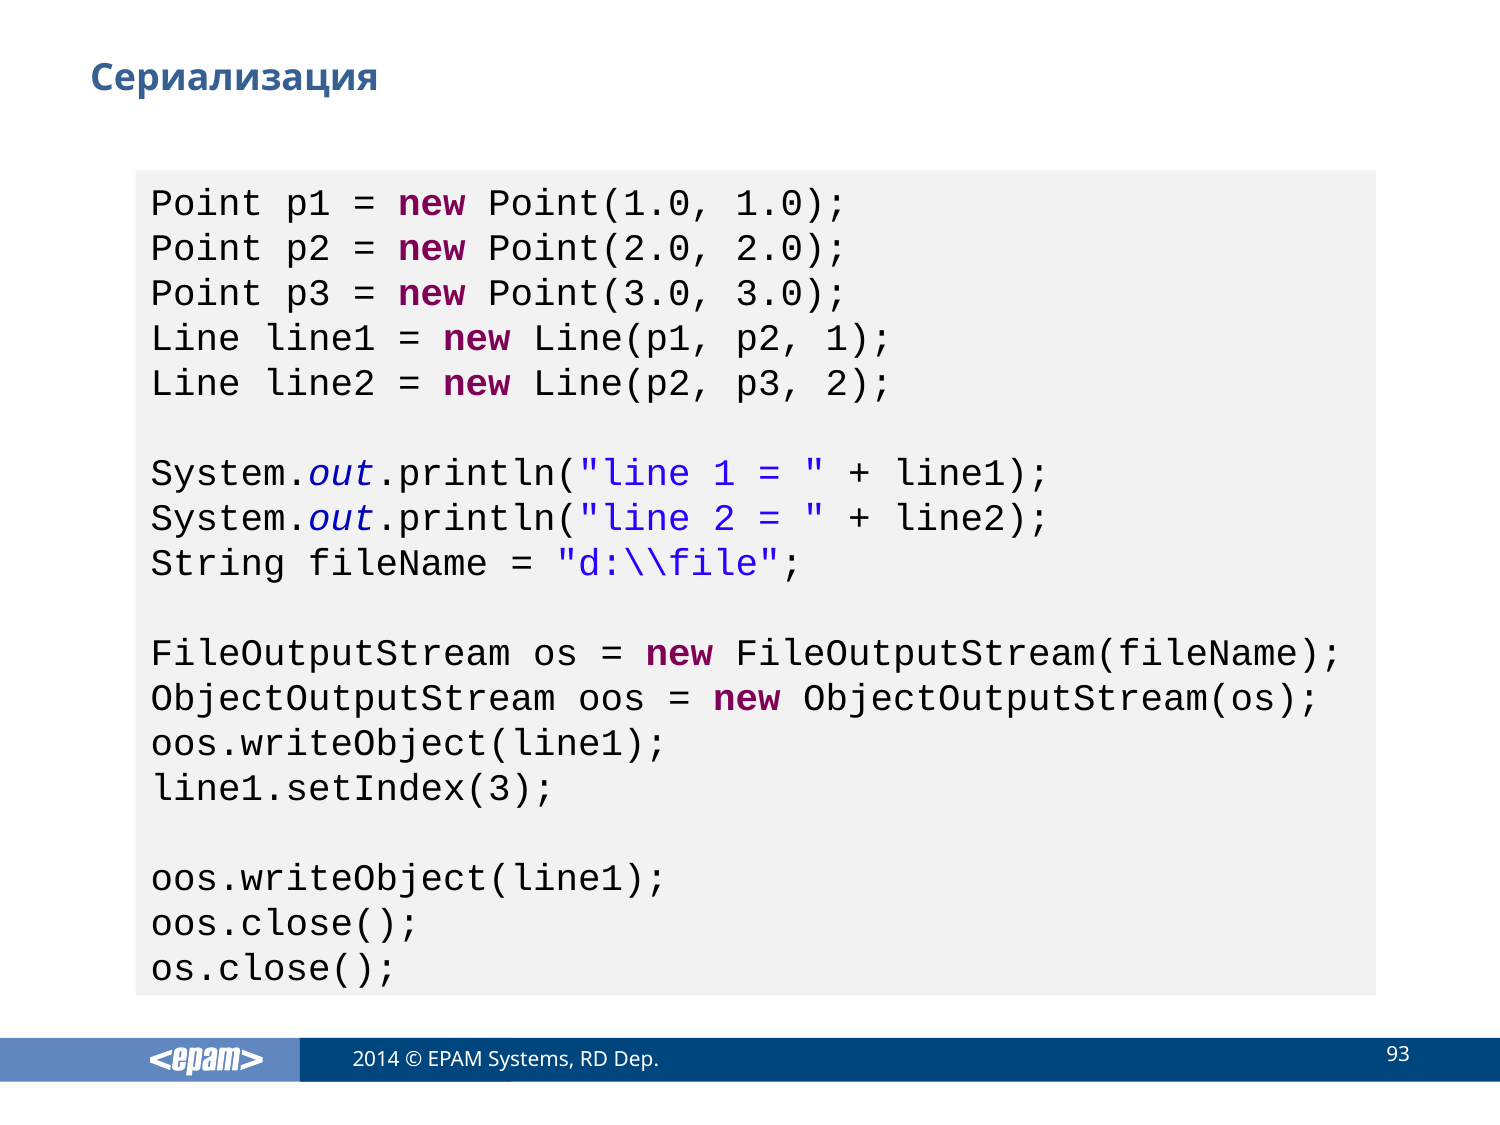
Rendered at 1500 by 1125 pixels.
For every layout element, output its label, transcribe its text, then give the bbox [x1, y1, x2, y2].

slide_number 93 [1262, 1025, 1425, 1085]
title Сериализация [75, 45, 1425, 163]
text_box Point p1 = new Point(1.0, 1.0); Point p2 = new Point(2.0, 2.0); Point p3 = new Point(3.0, 3.0); Line line1 = new Line(p1, p2, 1); Line line2 = new Line(p2, p3, 2); System.out.println("line 1 = " + line1); System.out.println("line 2 = " + line2); String fileName = "d:\\file"; FileOutputStream os = new FileOutputStream(fileName); ObjectOutputStream oos = new ObjectOutputStream(os); oos.writeObject(line1); line1.setIndex(3); oos.writeObject(line1); oos.close(); os.close(); [135, 170, 1376, 996]
footer 2014 © EPAM Systems, RD Dep. [337, 1028, 738, 1088]
